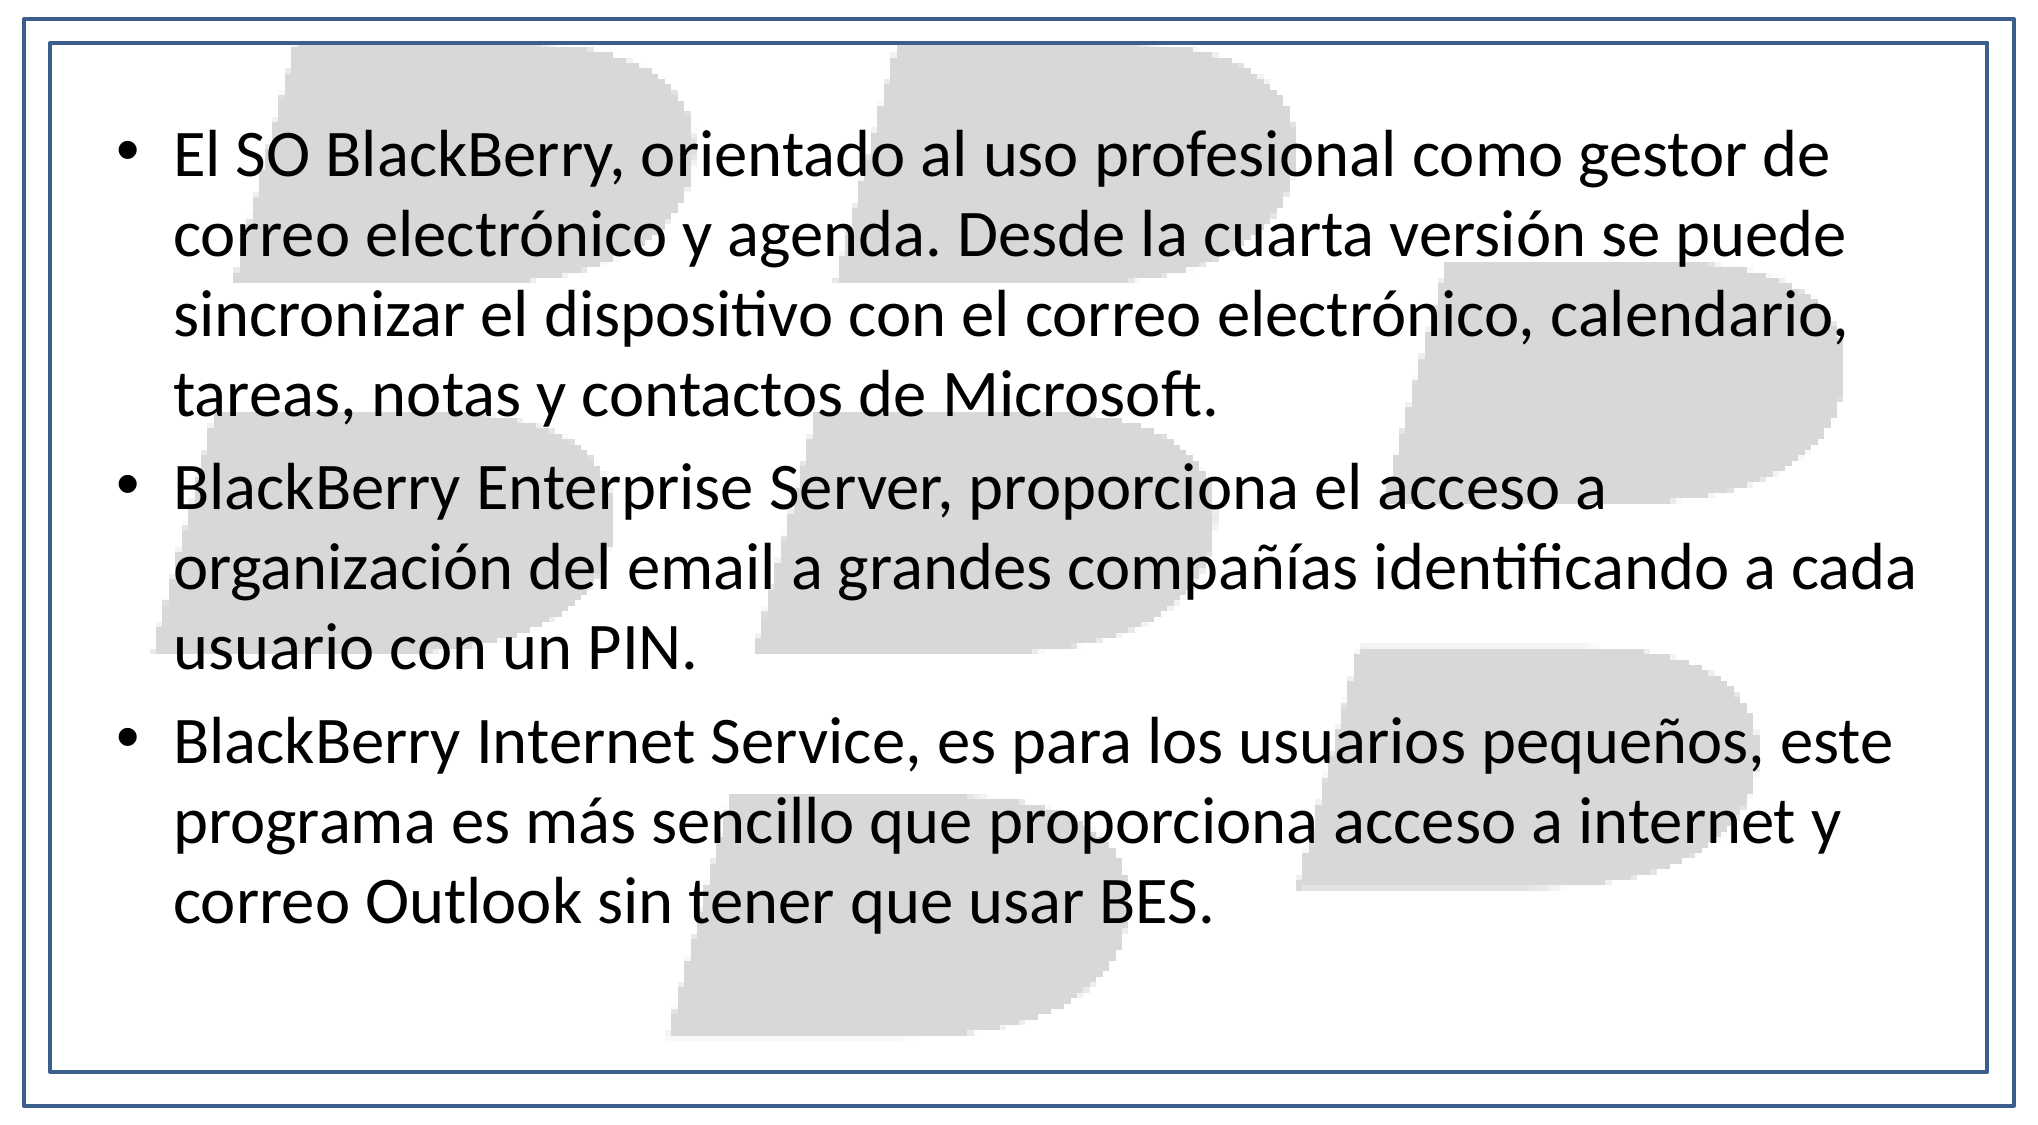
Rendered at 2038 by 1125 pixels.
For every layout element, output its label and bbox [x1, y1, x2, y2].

text_box [48, 41, 1989, 1074]
picture [150, 42, 1890, 1047]
text_box [22, 17, 2016, 1108]
